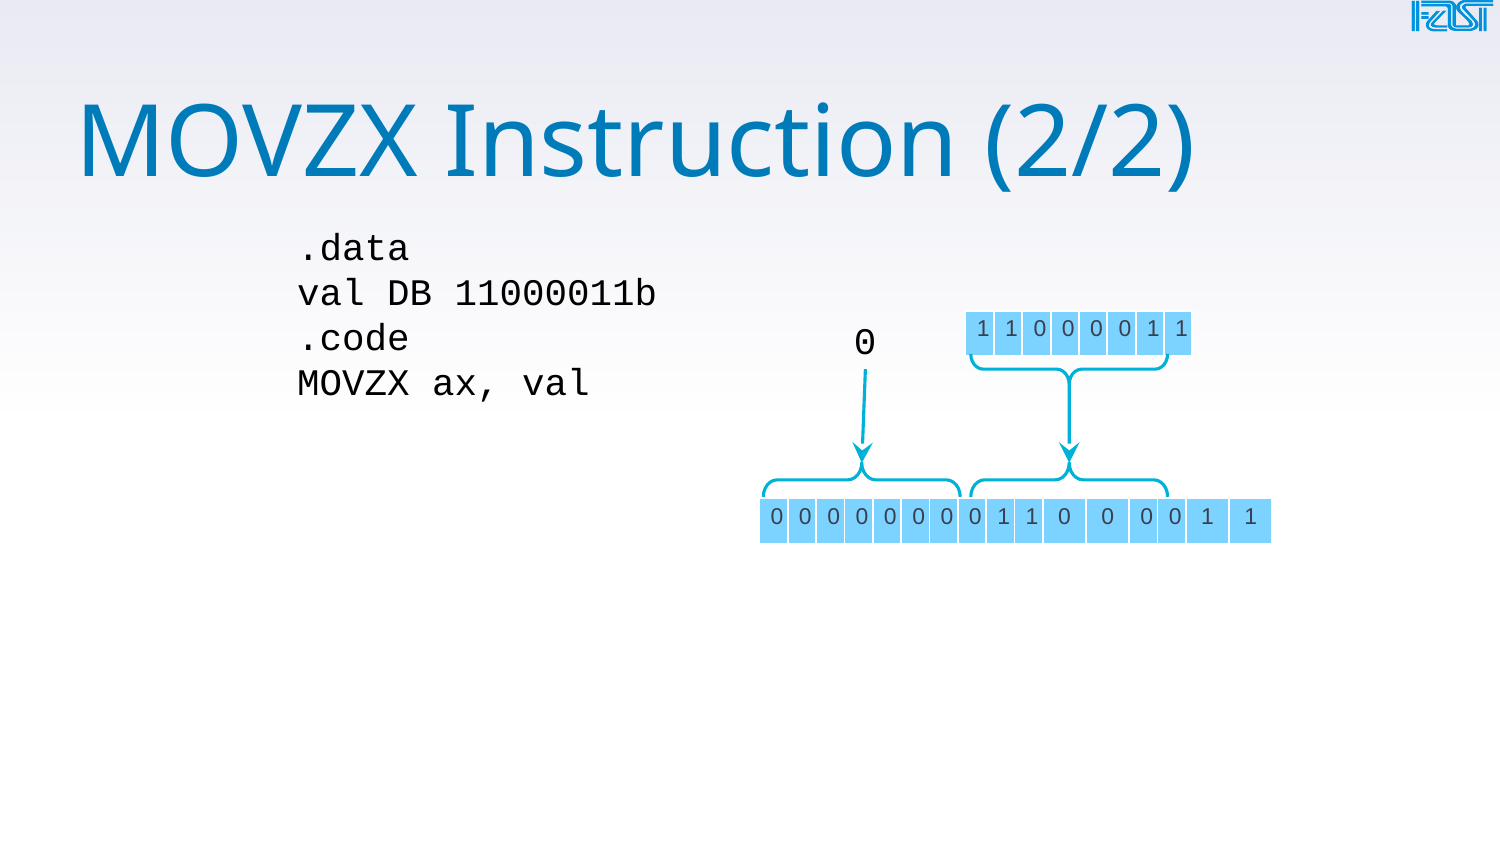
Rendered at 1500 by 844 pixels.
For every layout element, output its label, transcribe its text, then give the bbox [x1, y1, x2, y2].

table_header 0 [902, 499, 929, 543]
table_header 0 [1108, 312, 1135, 353]
picture [1467, 7, 1478, 20]
table_header 0 [959, 499, 985, 543]
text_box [861, 369, 866, 464]
title MOVZX Instruction (2/2) [75, 99, 1419, 277]
picture [1487, 7, 1494, 32]
table_header 0 [1087, 499, 1128, 543]
text_box [969, 353, 1169, 384]
table_header 0 [874, 499, 900, 543]
picture [1420, 0, 1447, 32]
table_header 0 [1044, 499, 1085, 543]
table_header 0 [930, 499, 957, 543]
table_header 1 [995, 312, 1021, 353]
table_header 1 [987, 499, 1014, 543]
table_header 1 [1137, 312, 1163, 353]
table_header 0 [1052, 312, 1078, 353]
picture [1457, 13, 1468, 25]
table_header 0 [1023, 312, 1050, 353]
text_box [762, 470, 961, 497]
table_header 0 [1158, 499, 1185, 543]
table_header 0 [845, 499, 872, 543]
table_header 0 [1130, 499, 1157, 543]
table_header 0 [817, 499, 844, 543]
text_box 0 [839, 309, 892, 370]
text_box .data val DB 11000011b .code MOVZX ax, val [282, 215, 673, 411]
table_header 0 [789, 499, 815, 543]
table_header 0 [1080, 312, 1106, 353]
table_header 1 [1187, 499, 1228, 543]
text_box [969, 467, 1169, 497]
table_header 1 [966, 312, 993, 355]
table_header 1 [1230, 499, 1271, 543]
table_header 1 [1015, 499, 1042, 543]
table_header 0 [760, 499, 787, 543]
table_header 1 [1165, 312, 1191, 355]
